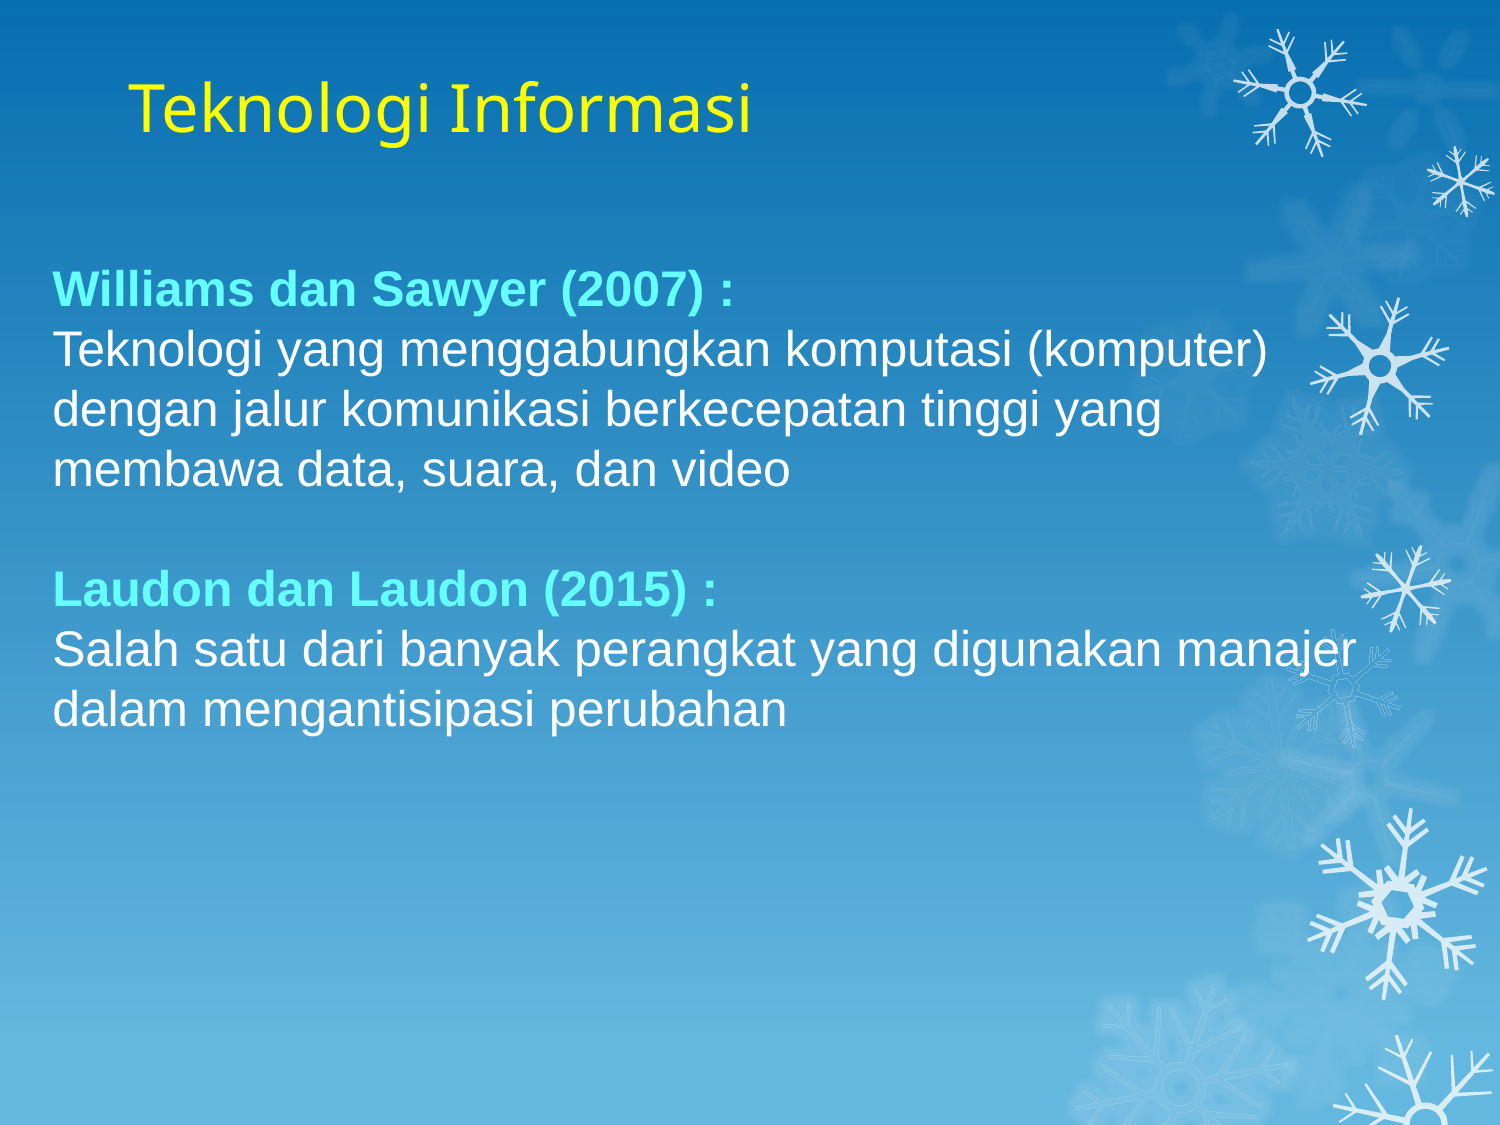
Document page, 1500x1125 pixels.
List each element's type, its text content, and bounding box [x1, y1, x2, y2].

text_box Williams dan Sawyer (2007) : Teknologi yang menggabungkan komputasi (komputer) dengan jalur komunikasi berkecepatan tinggi yang membawa data, suara, dan video Laudon dan Laudon (2015) : Salah satu dari banyak perangkat yang digunakan manajer dalam mengantisipasi perubahan [37, 248, 1376, 744]
title Teknologi Informasi [113, 12, 1267, 200]
